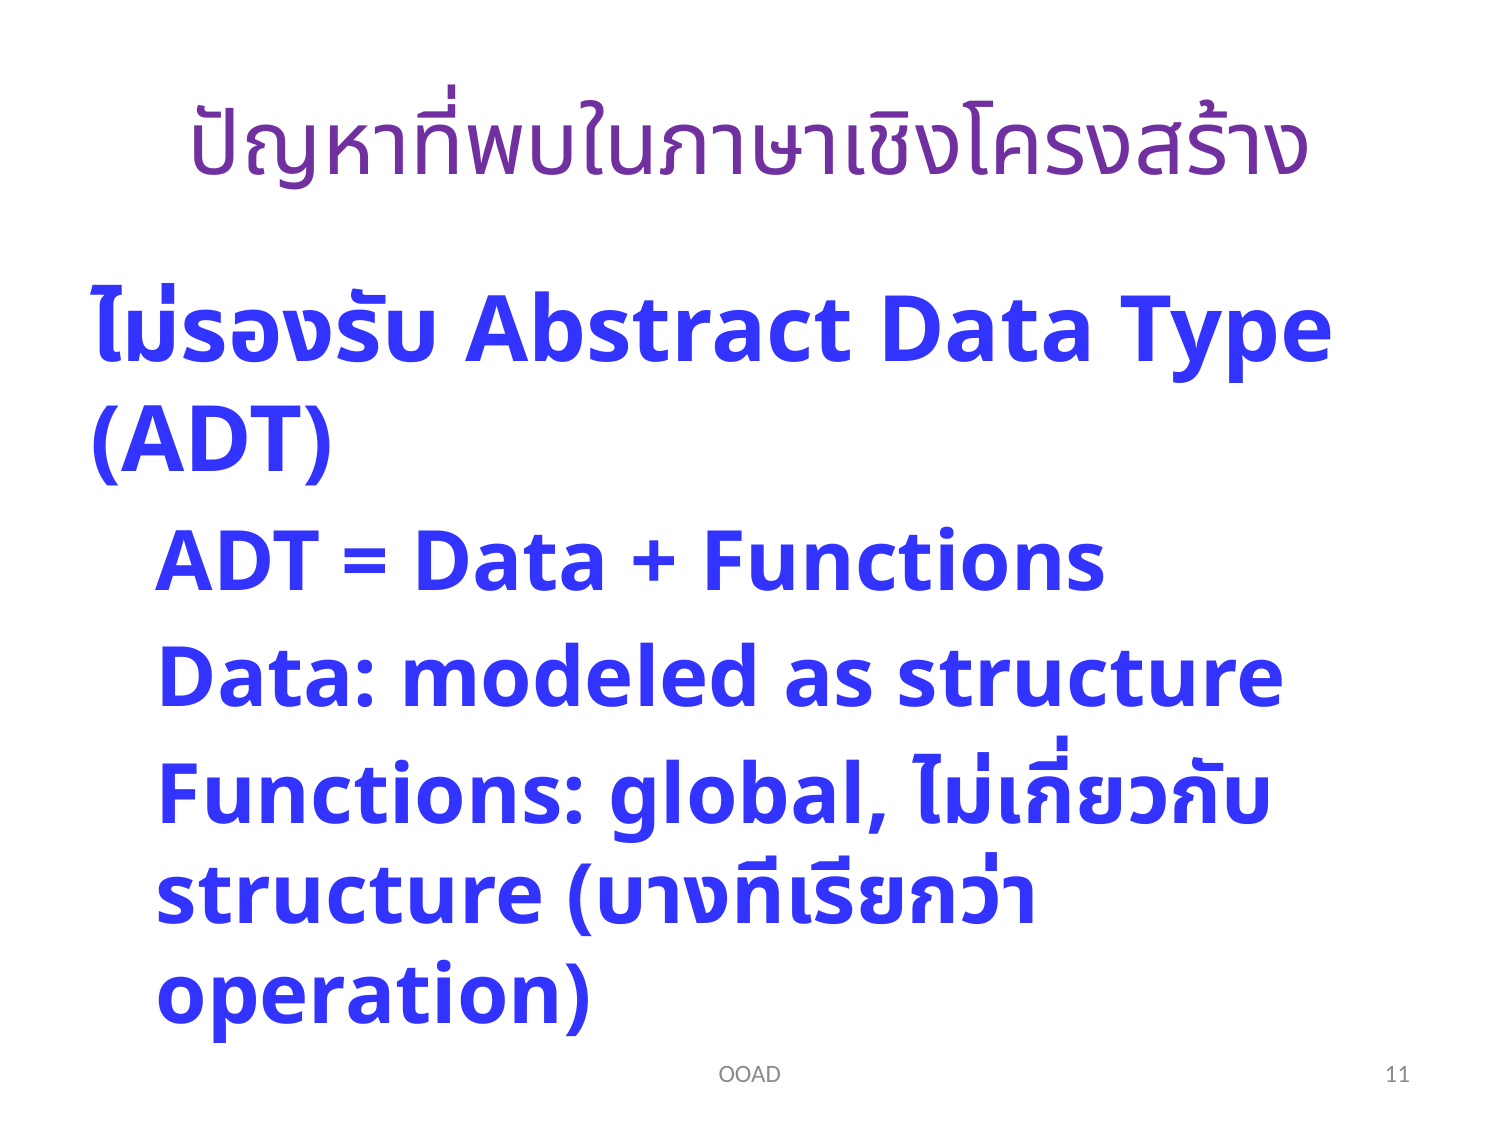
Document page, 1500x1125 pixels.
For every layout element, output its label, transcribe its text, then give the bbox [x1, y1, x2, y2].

list ไม่รองรับ Abstract Data Type (ADT) ADT = Data + Functions Data: modeled as structure Functions: global, ไม่เกี่ยวกับ structure (บางทีเรียกว่า operation) [75, 262, 1425, 1005]
title ปัญหาที่พบในภาษาเชิงโครงสร้าง [75, 45, 1425, 233]
slide_number 11 [1074, 1042, 1425, 1103]
footer OOAD [512, 1042, 988, 1103]
